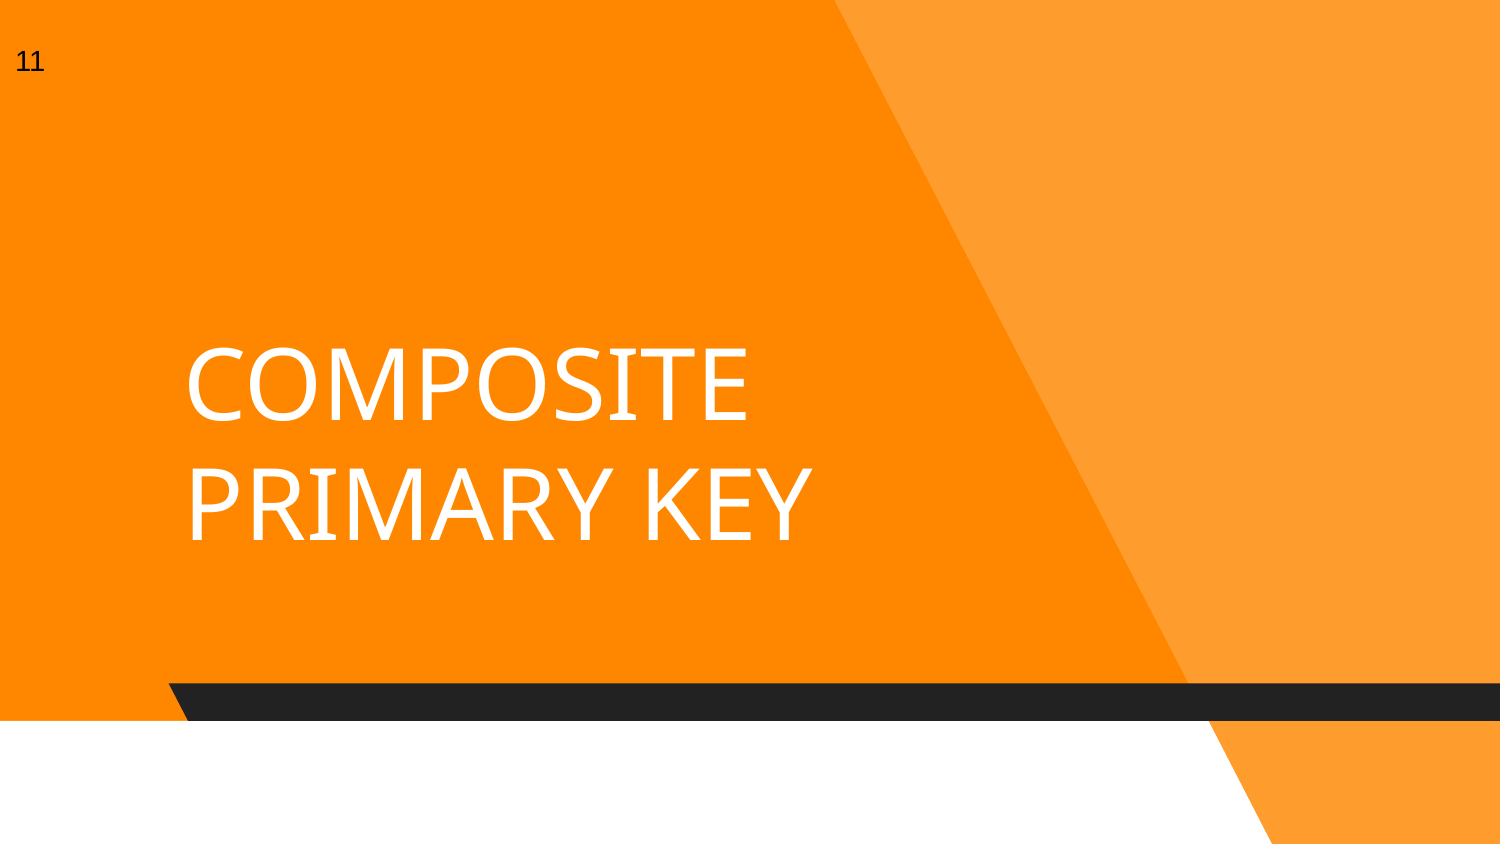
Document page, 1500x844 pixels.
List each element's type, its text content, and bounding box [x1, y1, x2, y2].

title COMPOSITE PRIMARY KEY [168, 384, 1152, 575]
slide_number 11 [0, 0, 98, 121]
